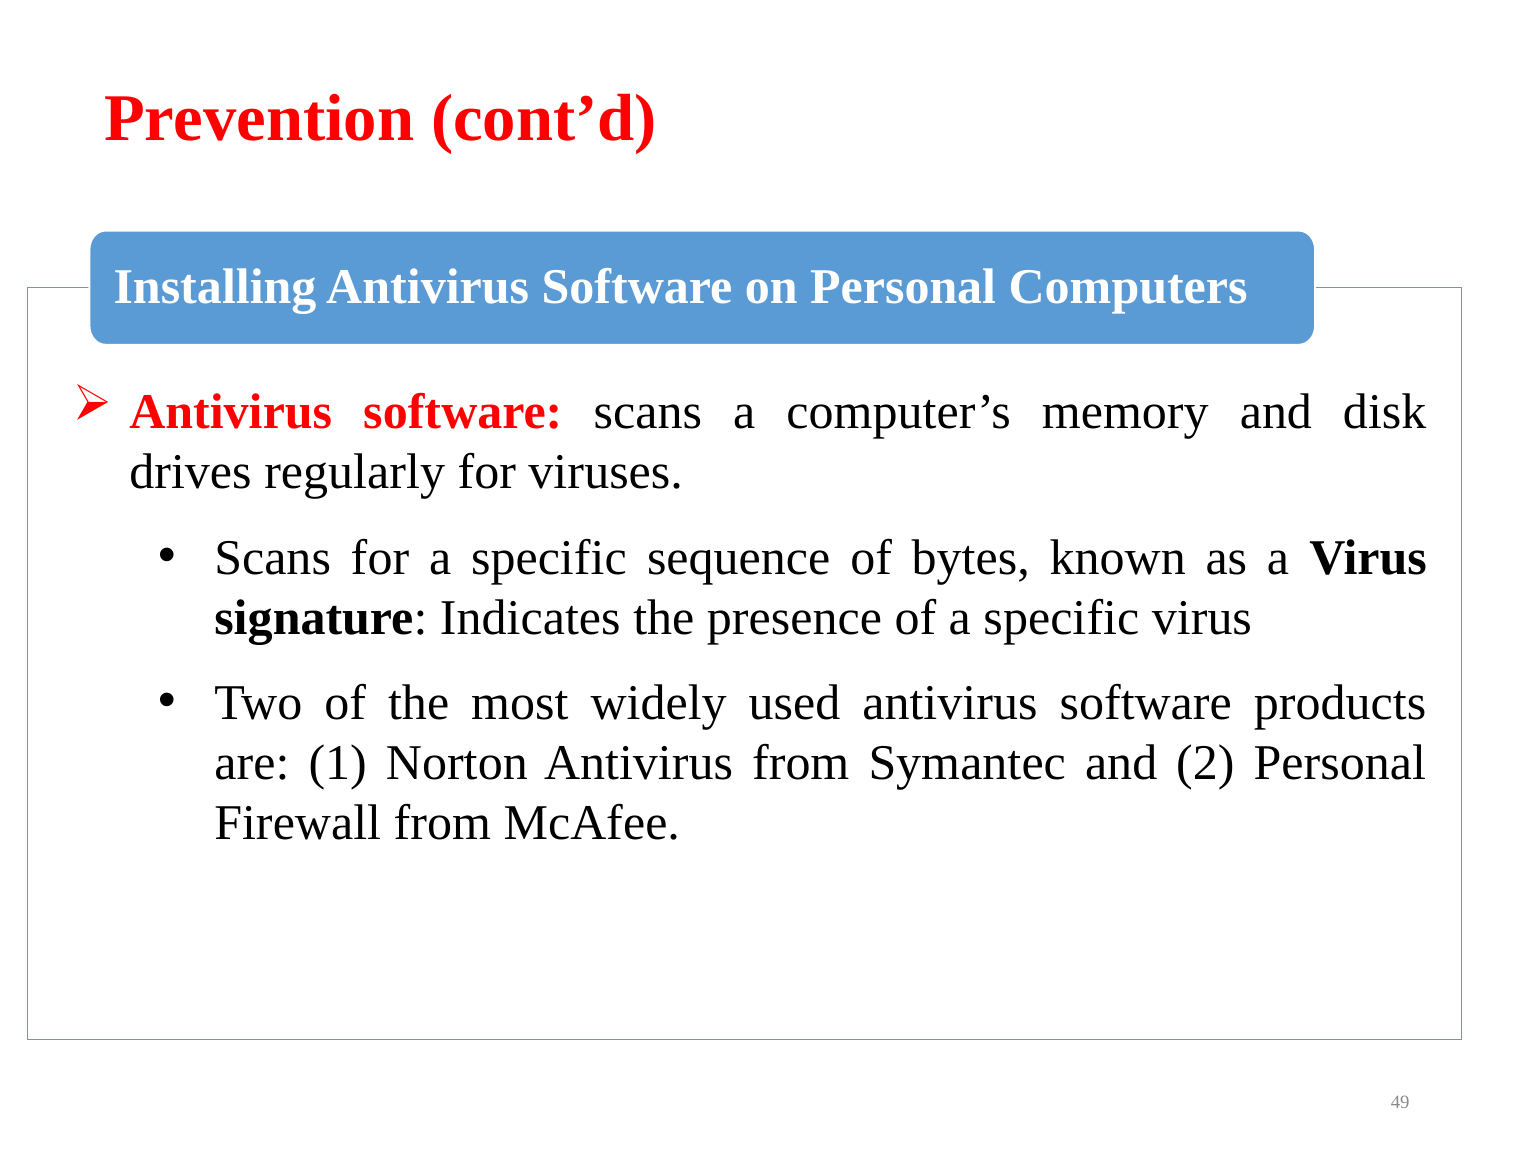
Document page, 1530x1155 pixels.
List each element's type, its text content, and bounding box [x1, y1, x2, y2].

text_box Antivirus software: scans a computer’s memory and disk drives regularly for viruses. Scans for a specific sequence of bytes, known as a Virus signature: Indicates the presence of a specific virus Two of the most widely used antivirus software products are: (1) Norton Antivirus from Symantec and (2) Personal Firewall from McAfee. [27, 287, 1462, 1040]
slide_number 49 [1080, 1070, 1425, 1132]
text_box Installing Antivirus Software on Personal Computers [88, 229, 1317, 346]
title Prevention (cont’d) [89, 22, 1441, 215]
